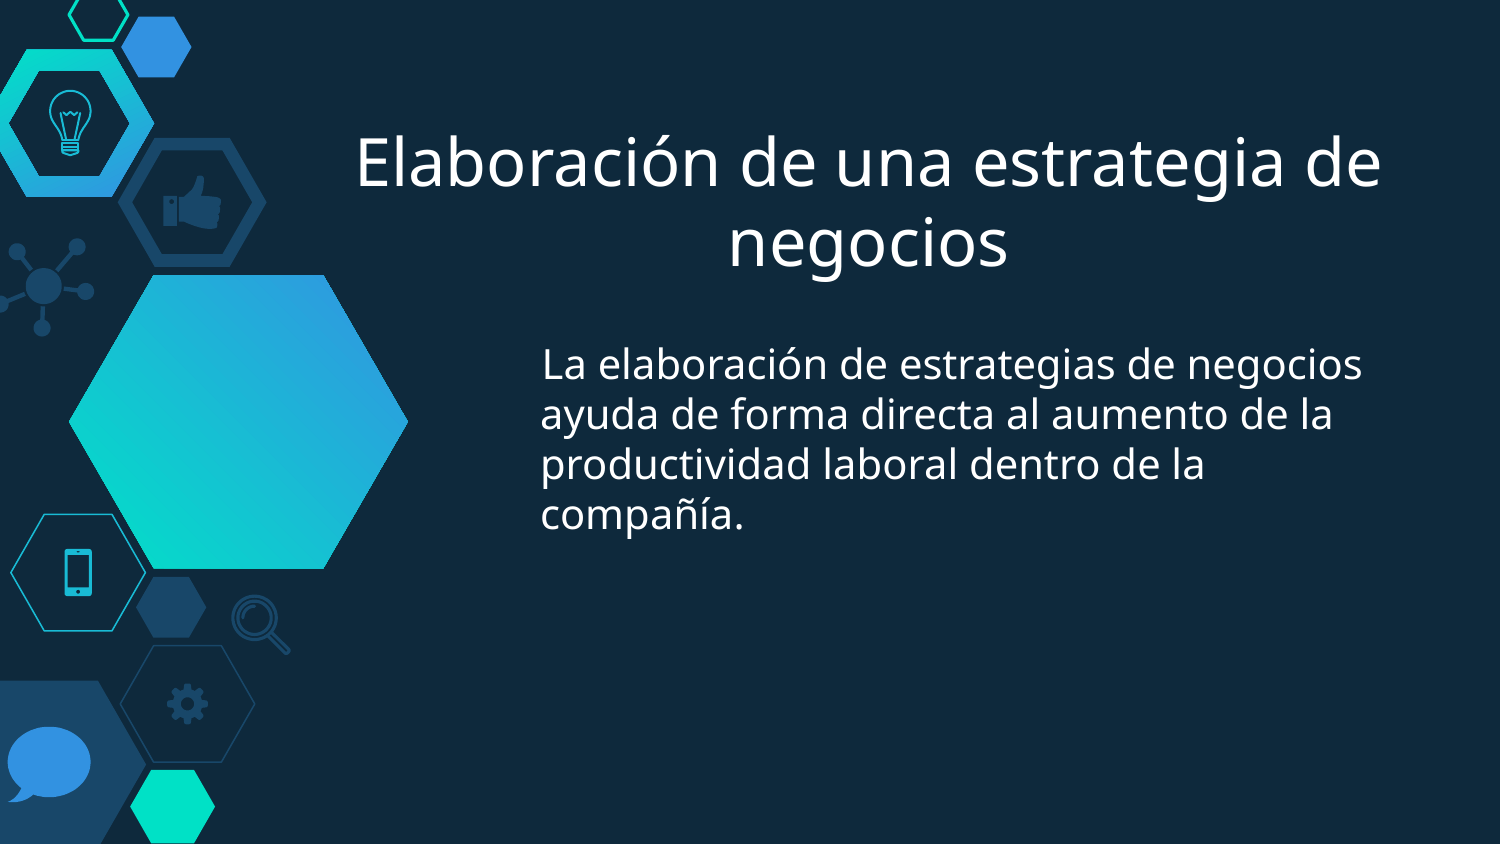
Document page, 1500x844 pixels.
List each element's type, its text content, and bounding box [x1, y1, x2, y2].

subtitle La elaboración de estrategias de negocios ayuda de forma directa al aumento de la productividad laboral dentro de la compañía. [450, 322, 1385, 592]
title Elaboración de una estrategia de negocios [294, 82, 1444, 295]
